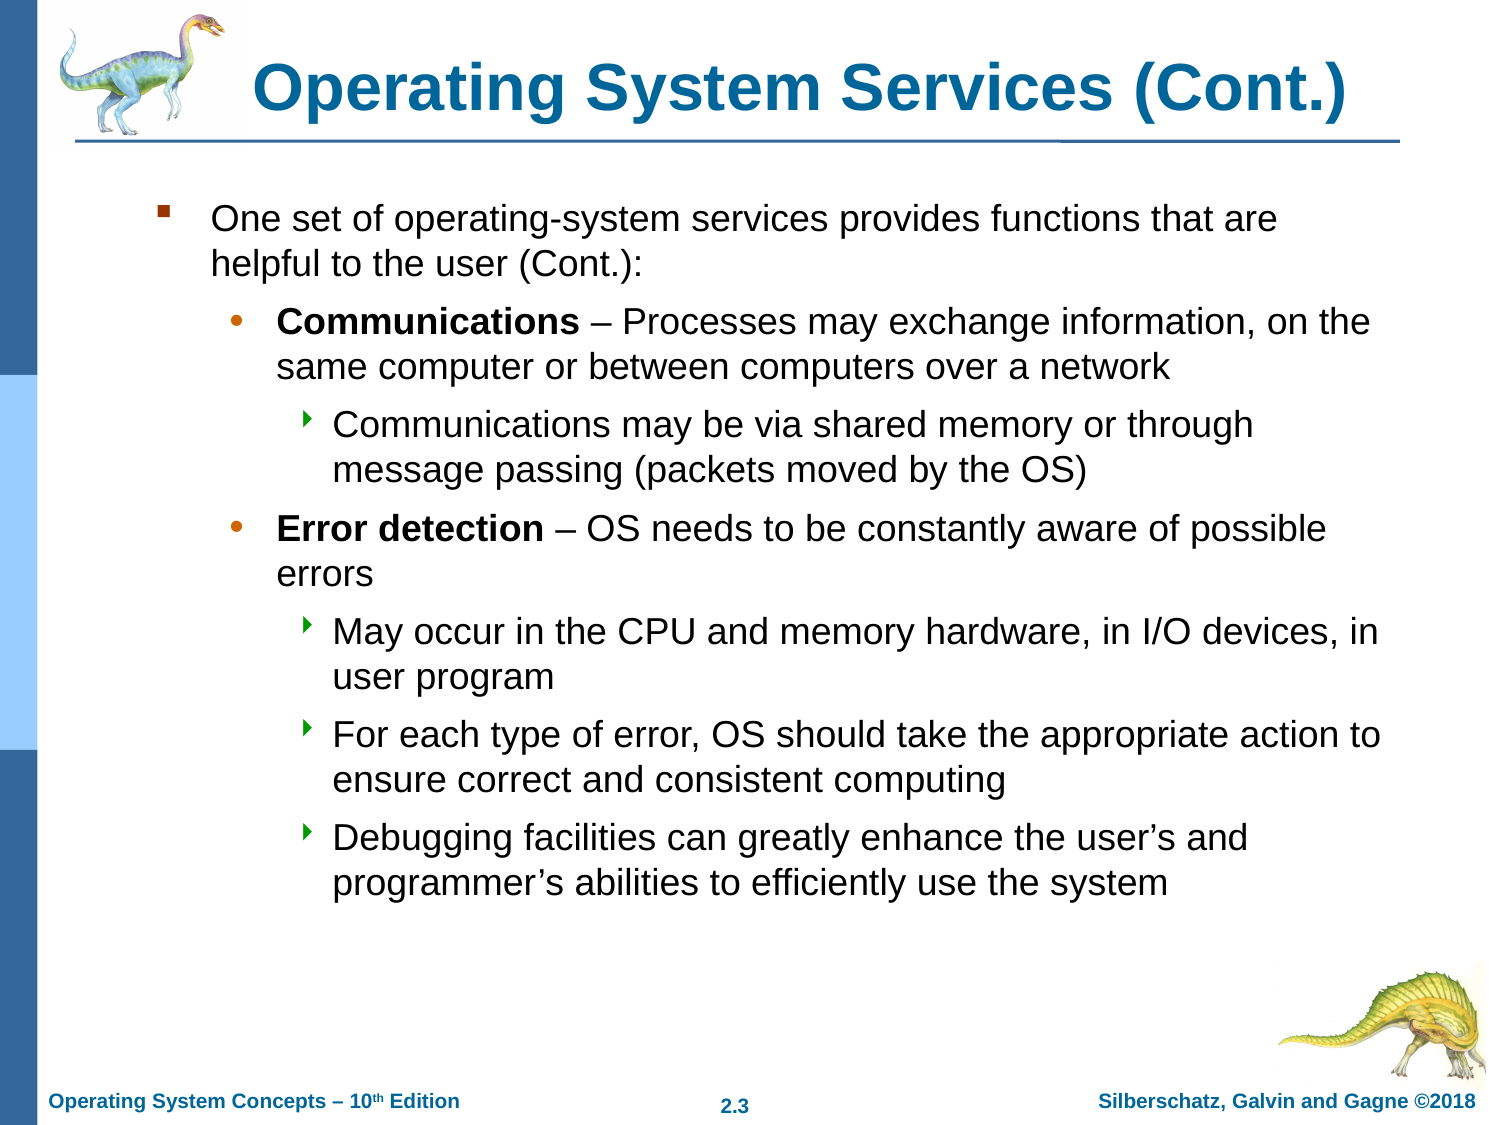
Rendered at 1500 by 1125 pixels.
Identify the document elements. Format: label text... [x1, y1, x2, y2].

title Operating System Services (Cont.) [155, 36, 1447, 131]
picture [1275, 959, 1486, 1090]
list One set of operating-system services provides functions that are helpful to the user (Cont.): Communications – Processes may exchange information, on the same computer or between computers over a network Communications may be via shared memory or through message passing (packets moved by the OS) Error detection – OS needs to be constantly aware of possible errors May occur in the CPU and memory hardware, in I/O devices, in user program For each type of error, OS should take the appropriate action to ensure correct and consistent computing Debugging facilities can greatly enhance the user’s and programmer’s abilities to efficiently use the system [139, 186, 1399, 1076]
picture [46, 0, 243, 149]
